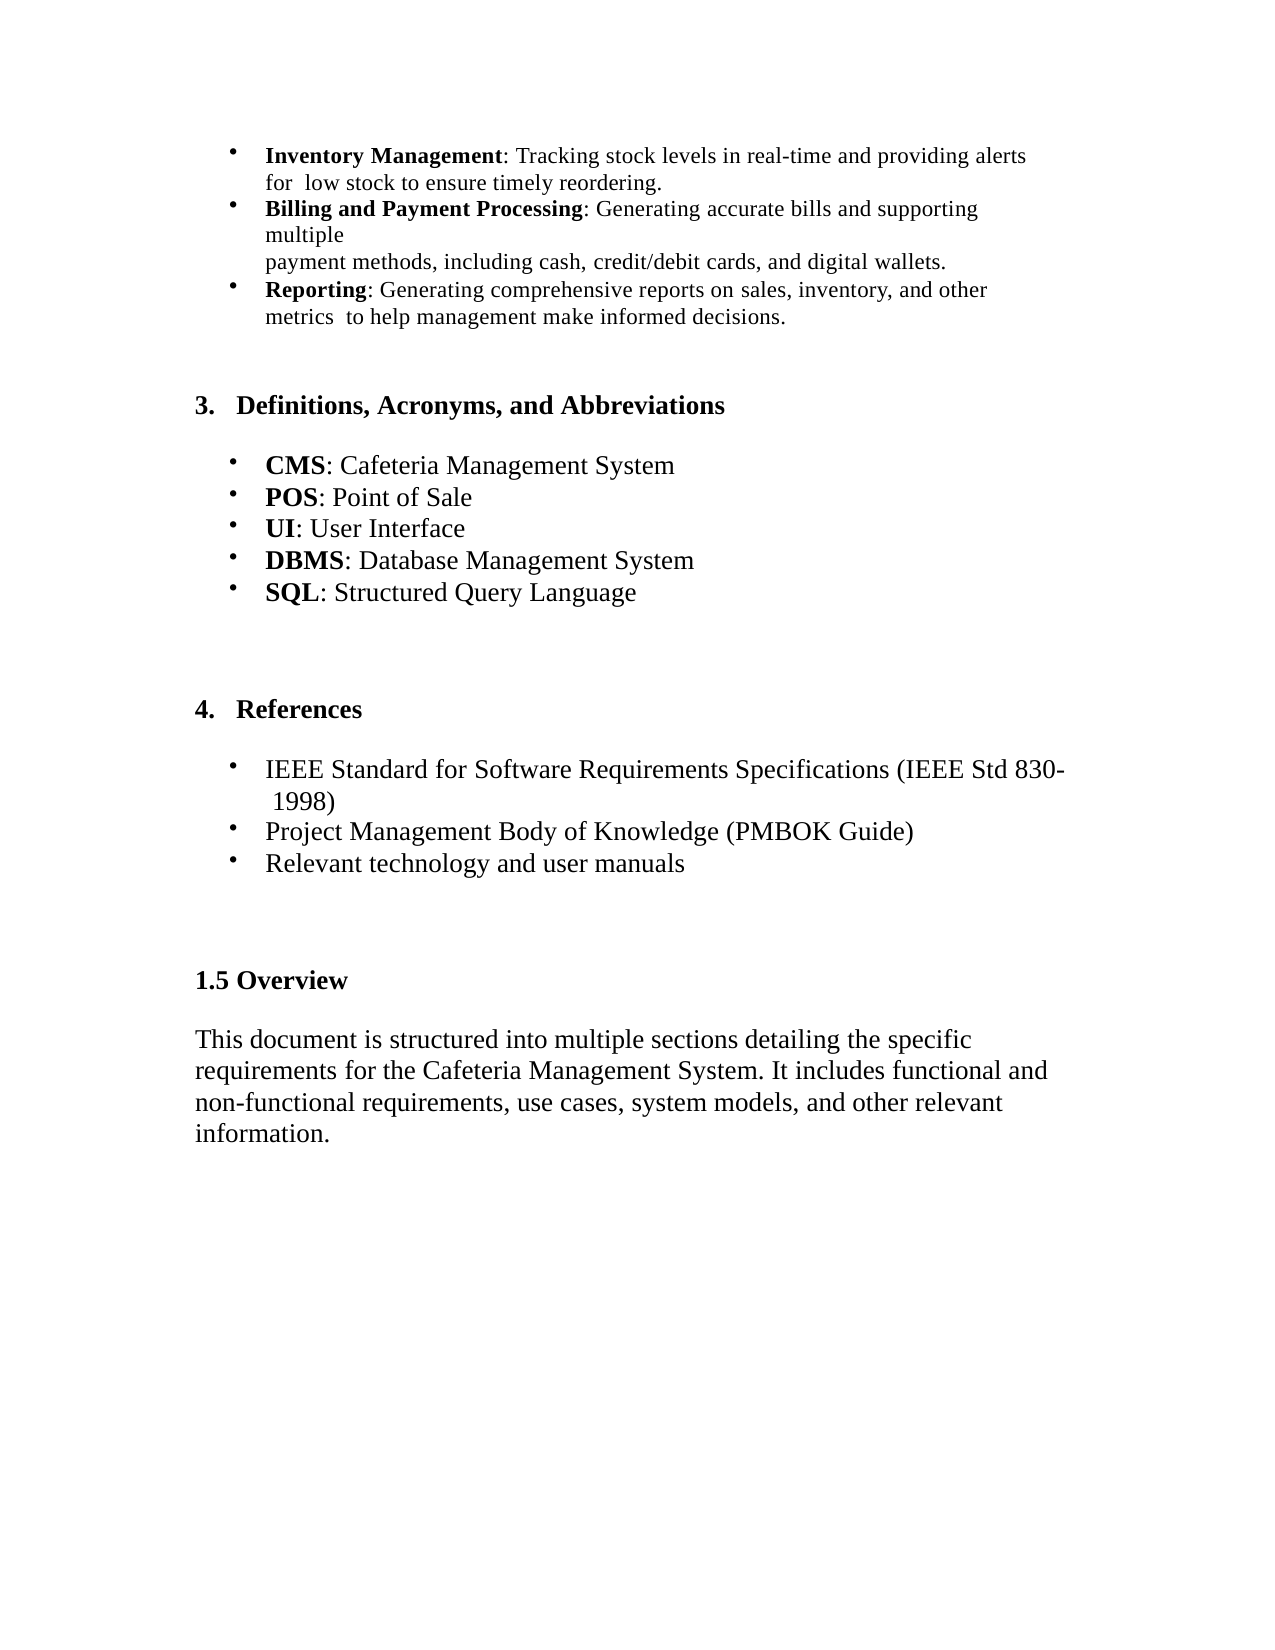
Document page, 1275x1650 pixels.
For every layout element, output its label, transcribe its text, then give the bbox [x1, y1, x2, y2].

text_box Inventory Management: Tracking stock levels in real-time and providing alerts for low stock to ensure timely reordering. Billing and Payment Processing: Generating accurate bills and supporting multiple payment methods, including cash, credit/debit cards, and digital wallets. Reporting: Generating comprehensive reports on sales, inventory, and other metrics to help management make informed decisions. [228, 137, 1063, 330]
text_box References IEEE Standard for Software Requirements Specifications (IEEE Std 830- 1998) Project Management Body of Knowledge (PMBOK Guide) Relevant technology and user manuals [192, 688, 1073, 879]
text_box Definitions, Acronyms, and Abbreviations CMS: Cafeteria Management System POS: Point of Sale UI: User Interface DBMS: Database Management System SQL: Structured Query Language [192, 385, 731, 607]
text_box 1.5 Overview This document is structured into multiple sections detailing the specific requirements for the Cafeteria Management System. It includes functional and non-functional requirements, use cases, system models, and other relevant information. [192, 959, 1057, 1149]
